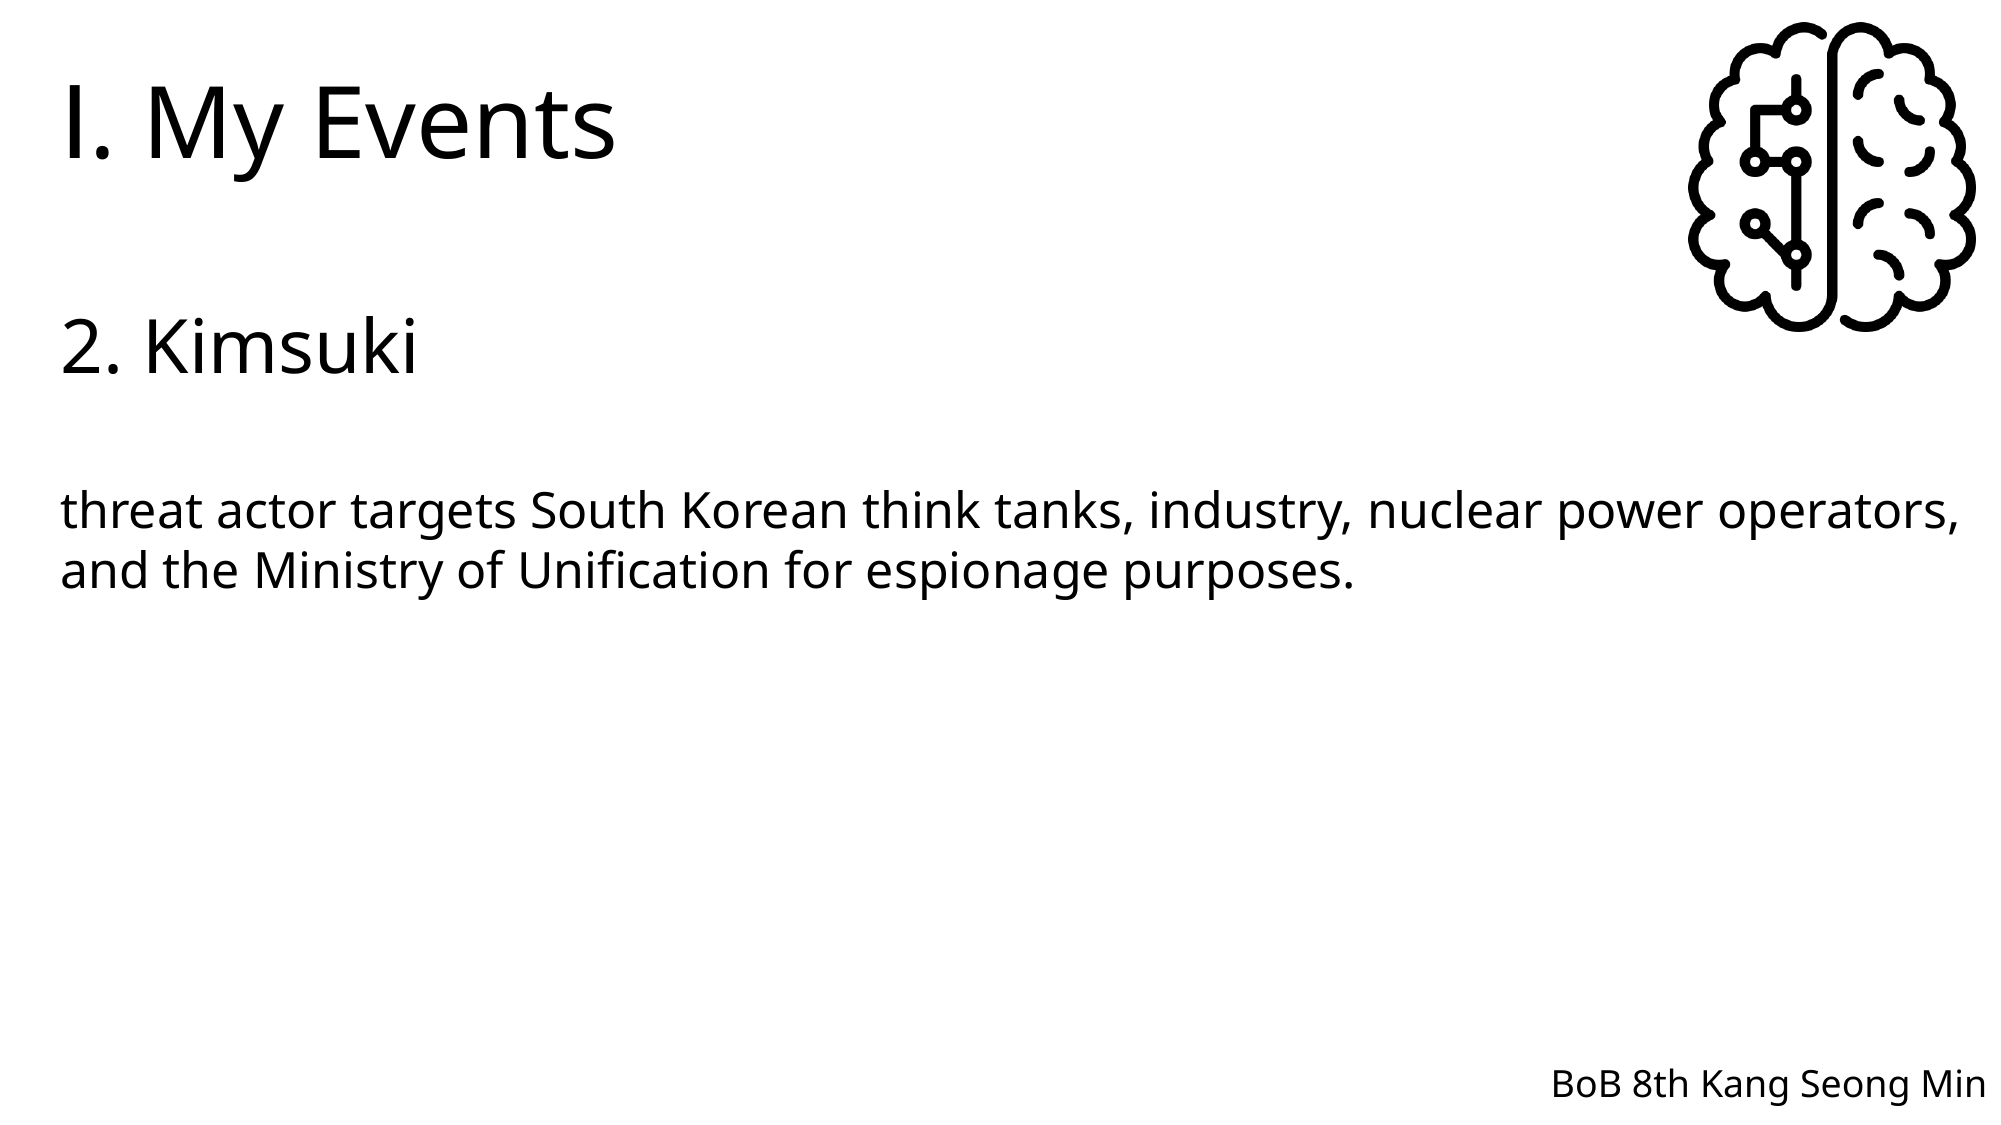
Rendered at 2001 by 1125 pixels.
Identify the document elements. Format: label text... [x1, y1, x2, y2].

text_box BoB 8th Kang Seong Min [1535, 1052, 2000, 1113]
picture [1688, 22, 1976, 332]
text_box Ⅰ. My Events 2. Kimsuki threat actor targets South Korean think tanks, industry, nuclear power operators, and the Ministry of Unification for espionage purposes. [45, 50, 2000, 651]
